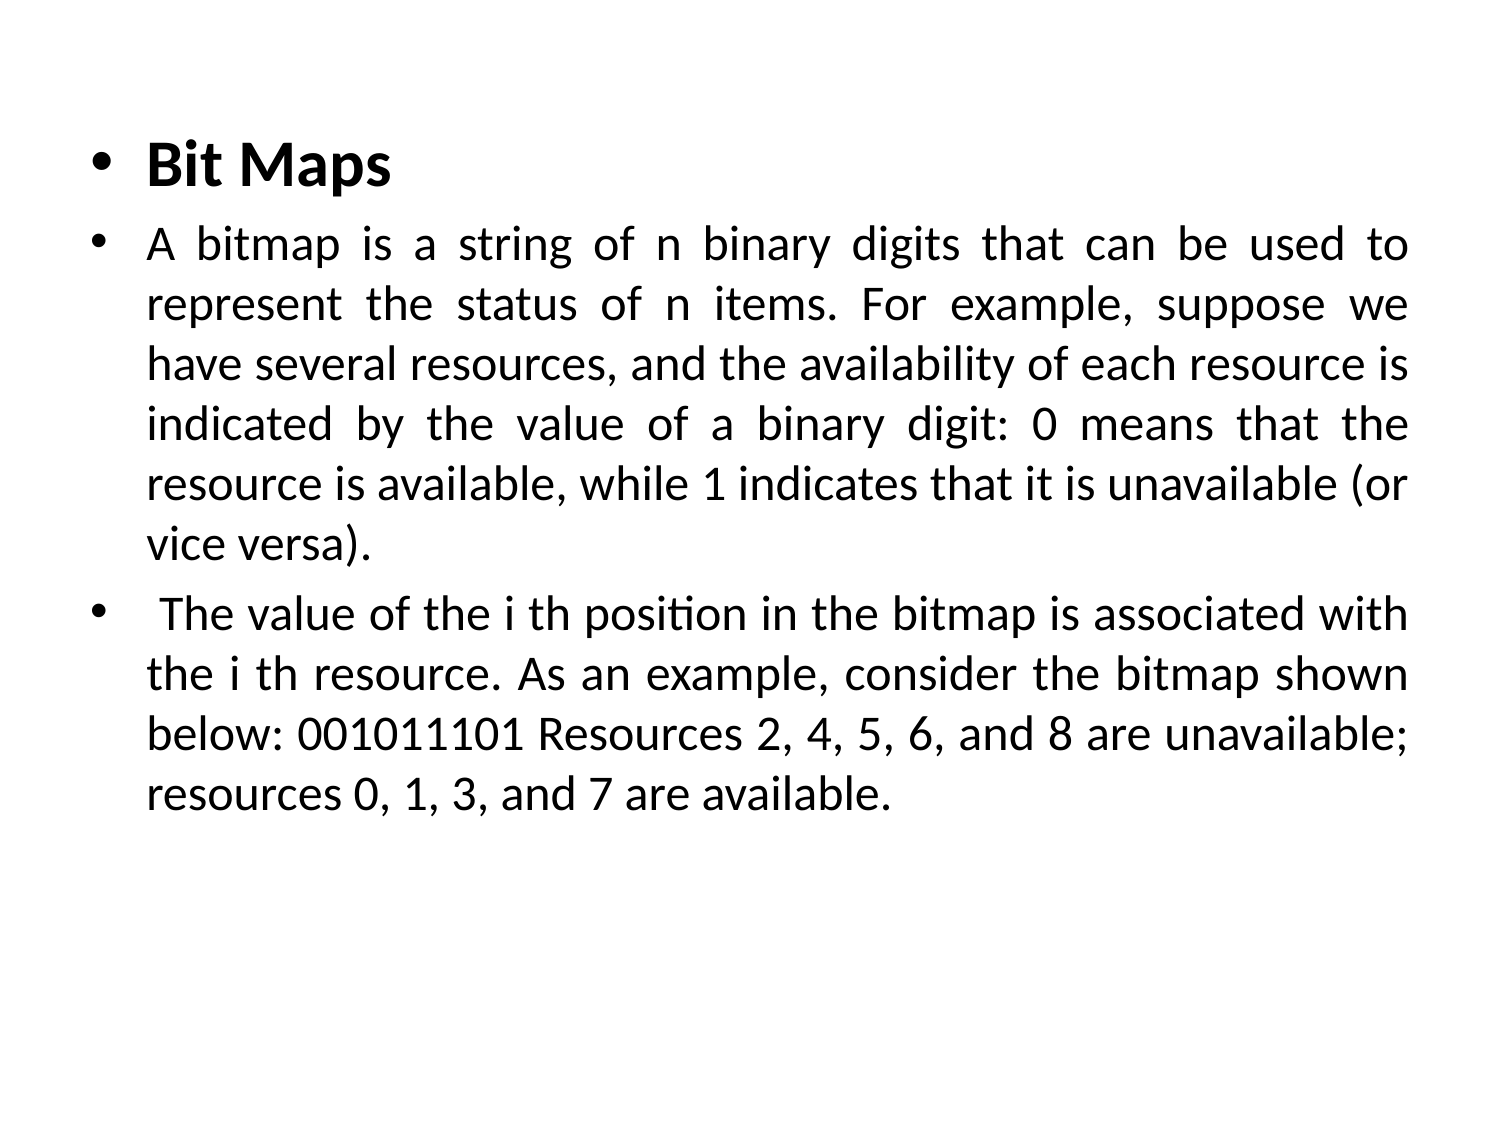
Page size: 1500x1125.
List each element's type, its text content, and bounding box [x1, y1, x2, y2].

list Bit Maps A bitmap is a string of n binary digits that can be used to represent the status of n items. For example, suppose we have several resources, and the availability of each resource is indicated by the value of a binary digit: 0 means that the resource is available, while 1 indicates that it is unavailable (or vice versa). The value of the i th position in the bitmap is associated with the i th resource. As an example, consider the bitmap shown below: 001011101 Resources 2, 4, 5, 6, and 8 are unavailable; resources 0, 1, 3, and 7 are available. [75, 112, 1425, 1005]
